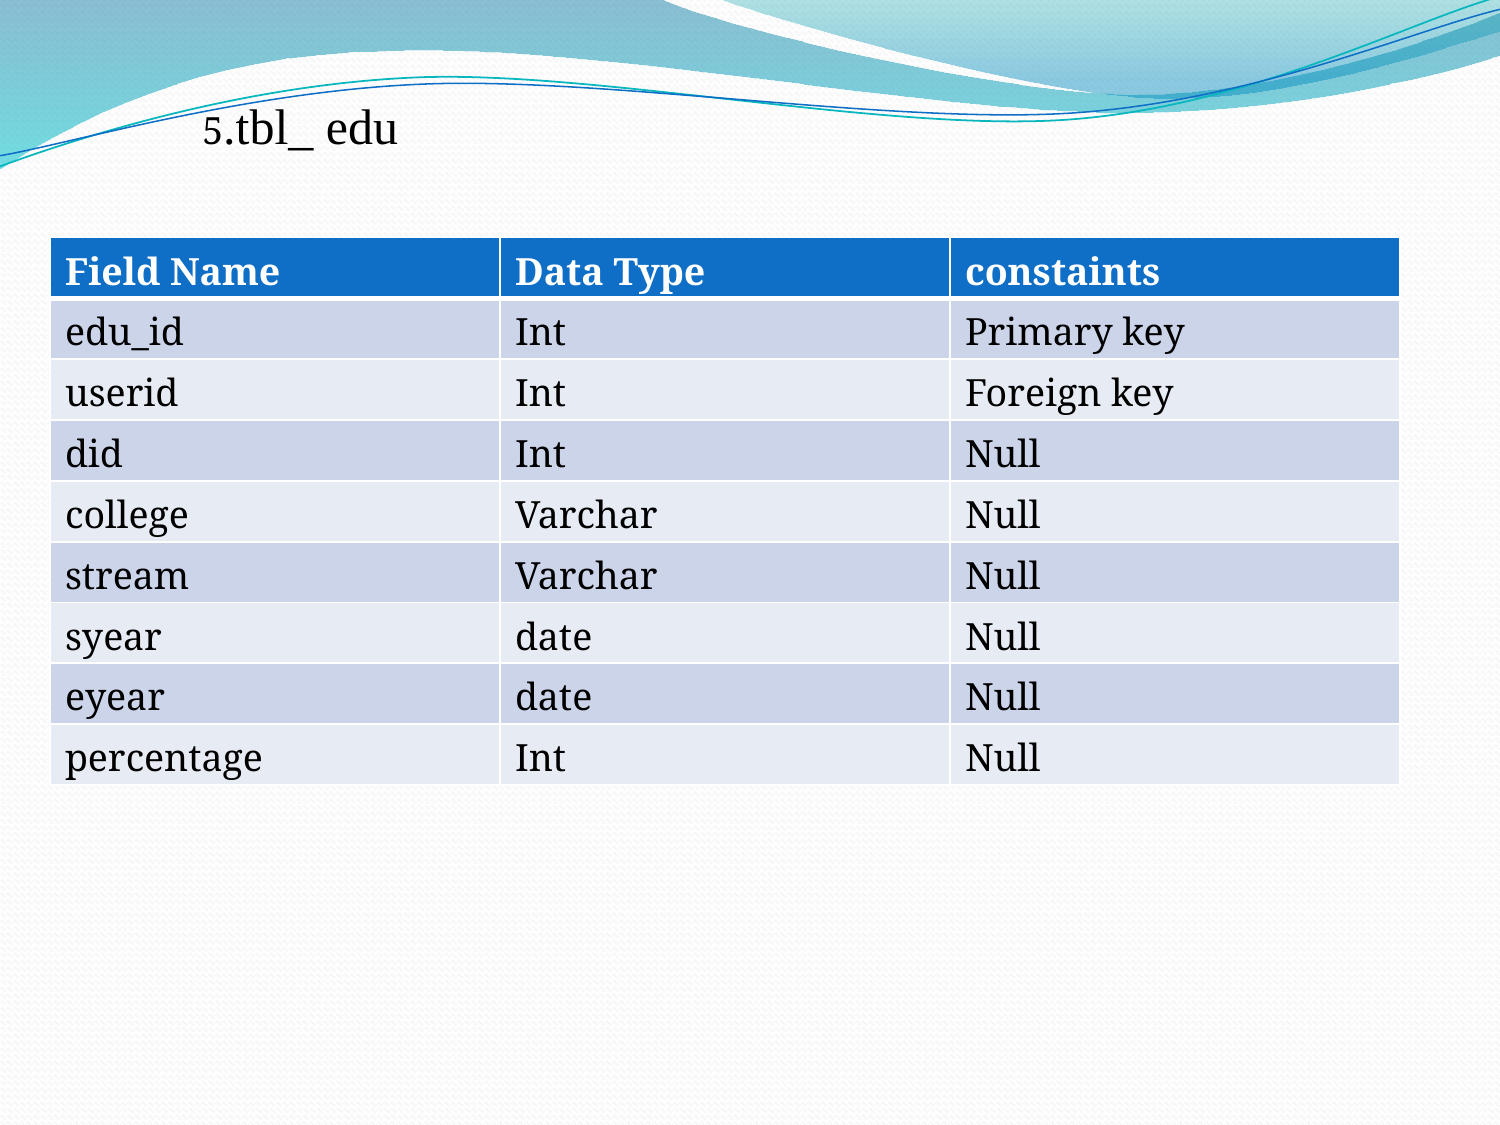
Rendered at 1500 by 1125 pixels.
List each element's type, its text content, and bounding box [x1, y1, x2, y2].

table_cell edu_id [51, 301, 499, 358]
table_cell percentage [51, 725, 499, 784]
table_cell Varchar [501, 543, 949, 602]
table_cell Primary key [951, 301, 1399, 358]
table_cell eyear [51, 664, 499, 723]
table_header constaints [951, 238, 1399, 296]
table_header Data Type [501, 238, 949, 296]
table_cell Null [951, 664, 1399, 723]
table_cell Foreign key [951, 360, 1399, 419]
table_cell Null [951, 725, 1399, 784]
table_cell Int [501, 421, 949, 480]
table_cell Int [501, 360, 949, 419]
table_cell syear [51, 603, 499, 662]
table_cell Null [951, 603, 1399, 662]
table_cell stream [51, 543, 499, 602]
text_box 5.tbl_ edu [187, 87, 1100, 163]
table_header Field Name [51, 238, 499, 296]
table_cell date [501, 603, 949, 662]
table_cell userid [51, 360, 499, 419]
table_cell Varchar [501, 482, 949, 541]
table_cell Int [501, 301, 949, 358]
table_cell did [51, 421, 499, 480]
table_cell date [501, 664, 949, 723]
table_cell college [51, 482, 499, 541]
table_cell Null [951, 543, 1399, 602]
table_cell Null [951, 482, 1399, 541]
table_cell Null [951, 421, 1399, 480]
table_cell Int [501, 725, 949, 784]
